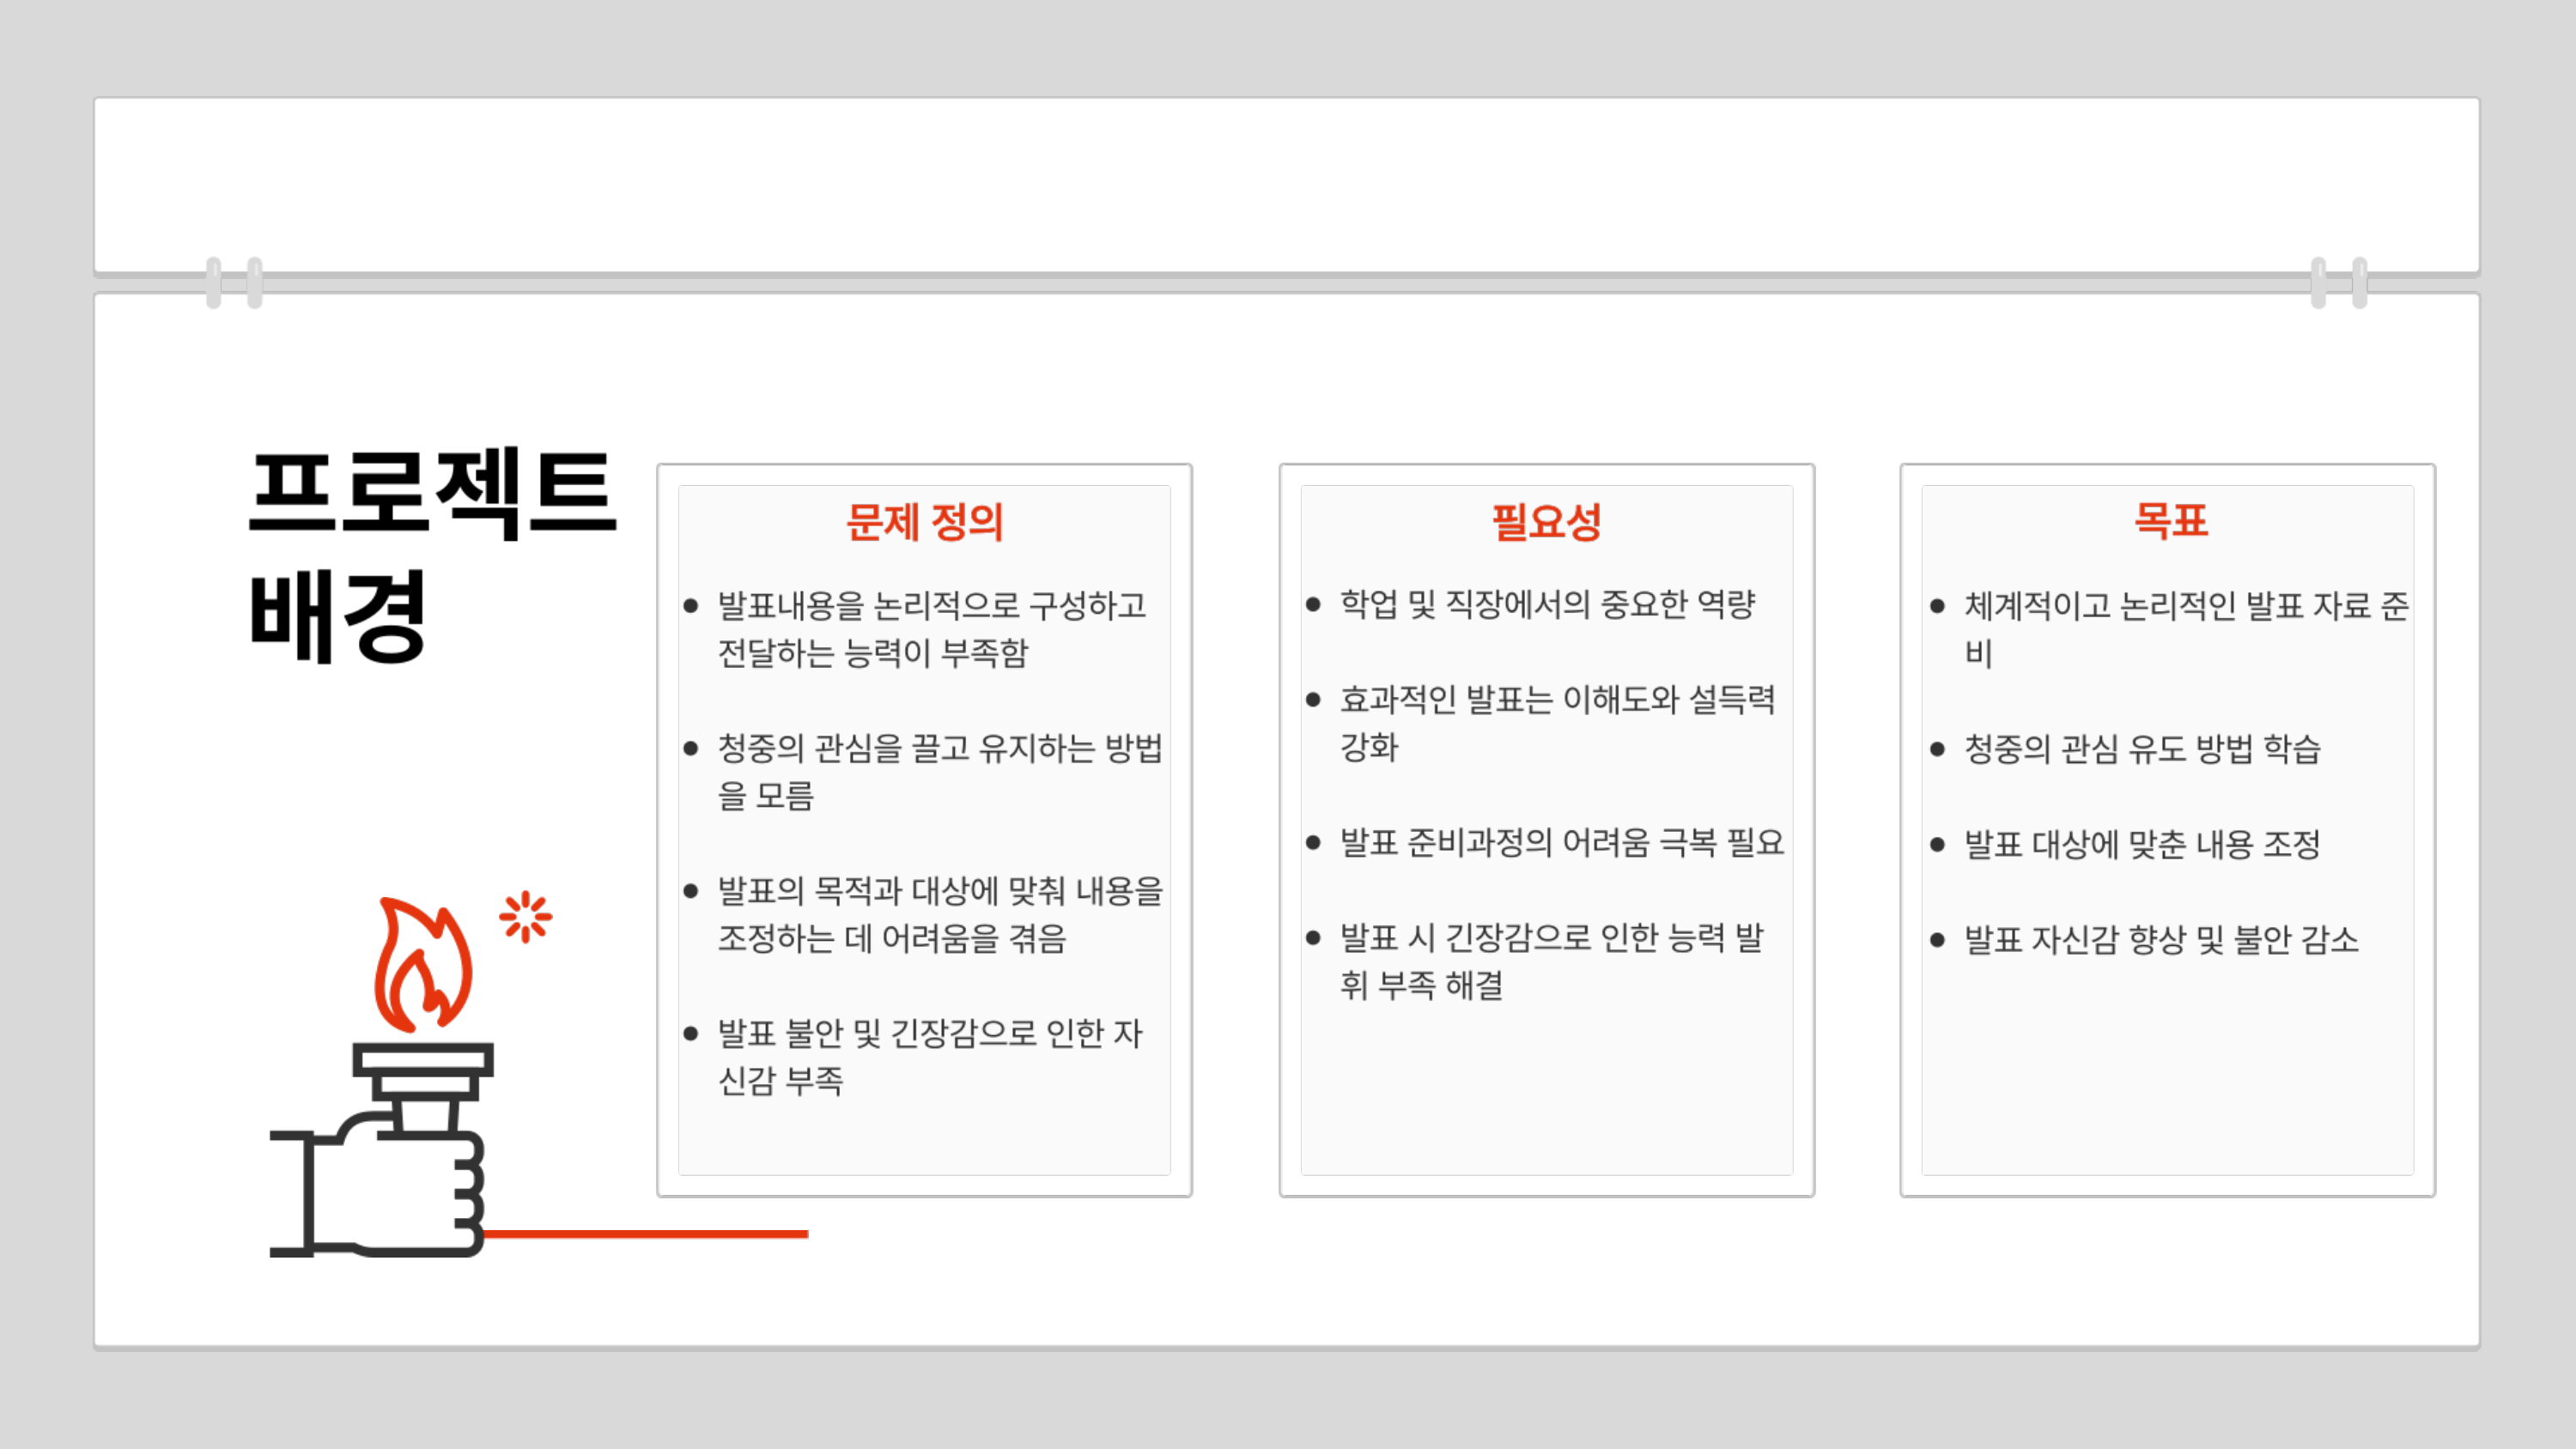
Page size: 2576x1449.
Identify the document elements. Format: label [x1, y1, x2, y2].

picture [92, 96, 2483, 1353]
